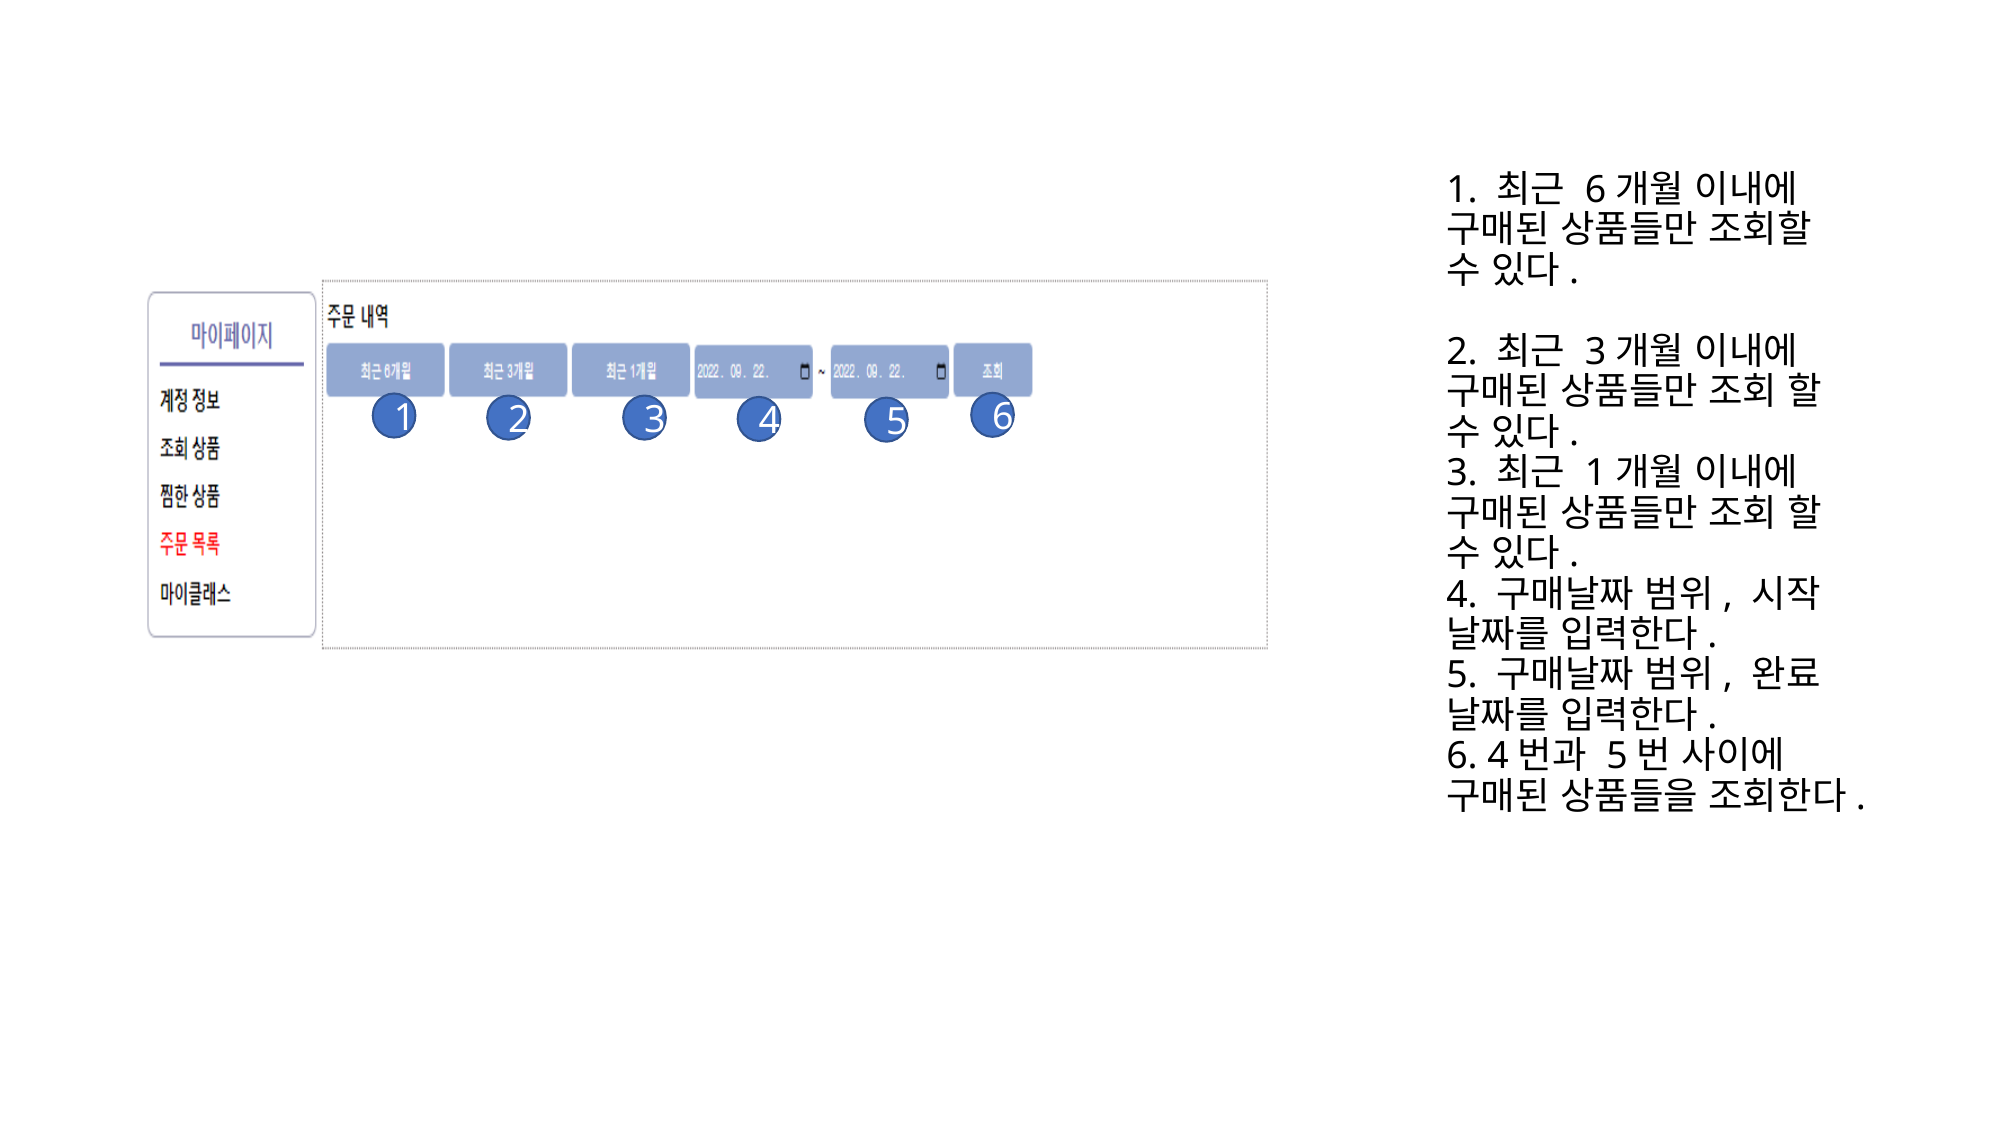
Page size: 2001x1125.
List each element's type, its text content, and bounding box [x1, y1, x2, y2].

title 1. 최근 6개월 이내에 구매된 상품들만 조회할 수 있다. 2. 최근 3개월 이내에 구매된 상품들만 조회 할 수 있다. 3. 최근 1개월 이내에 구매된 상품들만 조회 할 수 있다. 4. 구매날짜 범위, 시작 날짜를 입력한다. 5. 구매날짜 범위, 완료 날짜를 입력한다. 6. 4번과 5번 사이에 구매된 상품들을 조회한다. [1431, 59, 1863, 1014]
picture [143, 269, 1377, 772]
